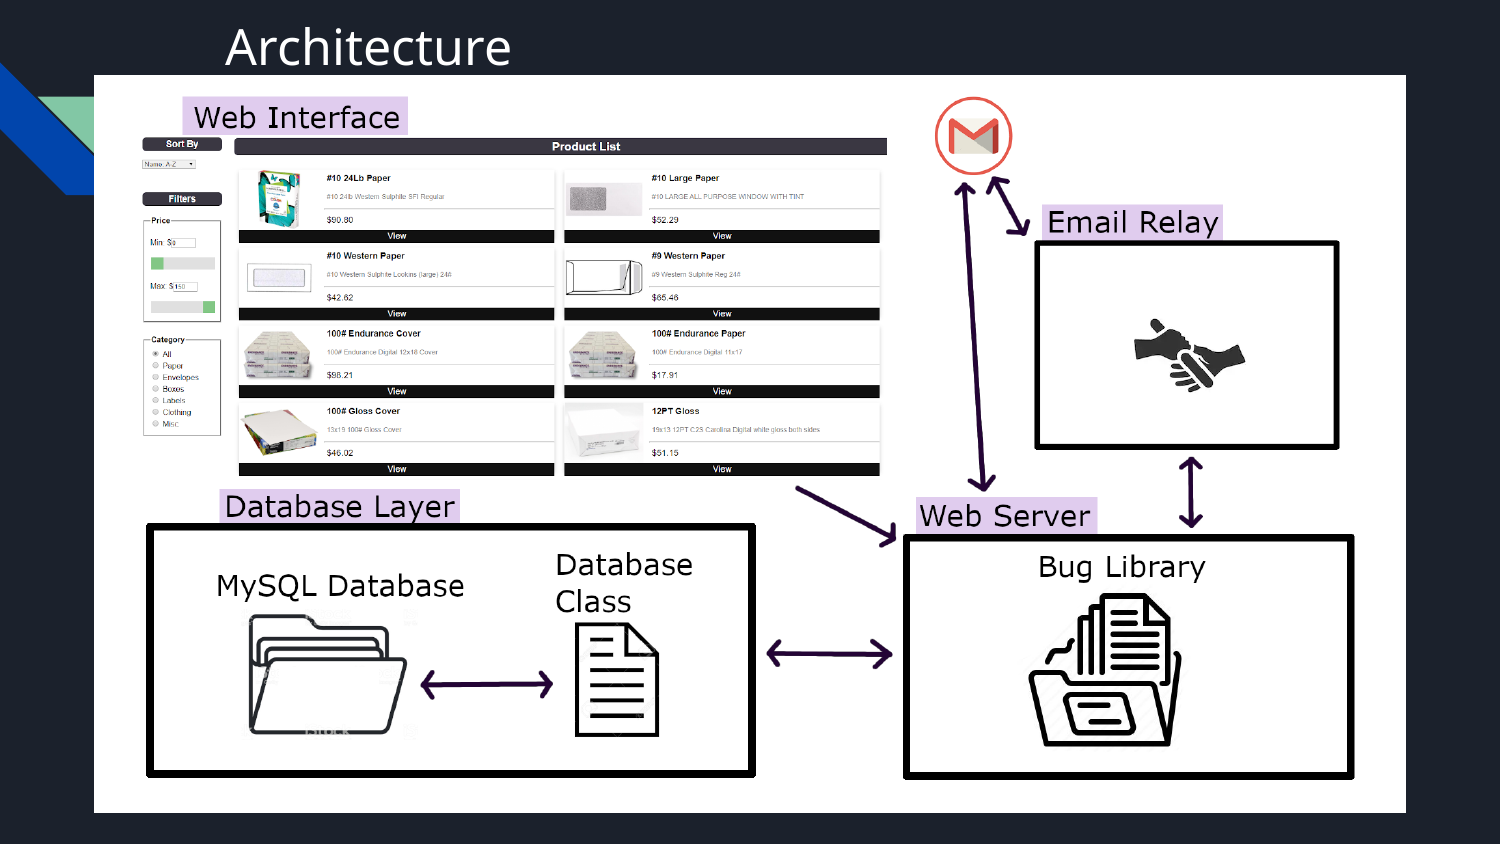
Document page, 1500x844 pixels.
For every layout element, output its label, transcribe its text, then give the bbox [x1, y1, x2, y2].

title Architecture [210, 0, 1366, 73]
picture [93, 74, 1406, 814]
